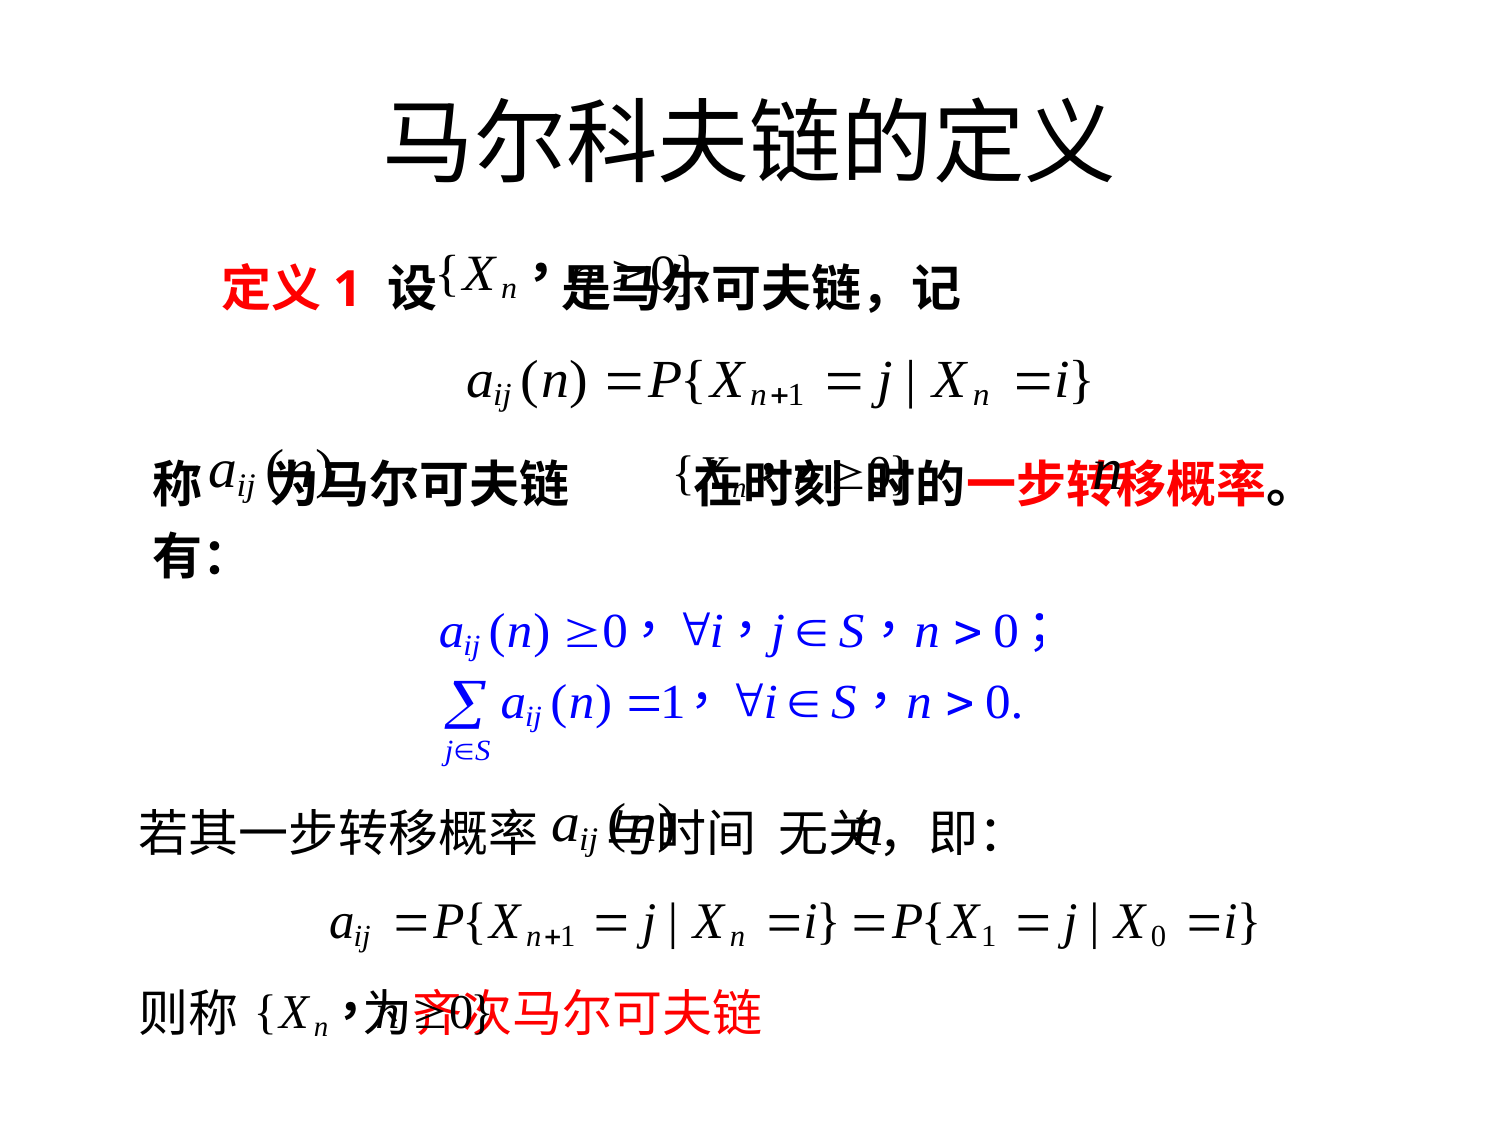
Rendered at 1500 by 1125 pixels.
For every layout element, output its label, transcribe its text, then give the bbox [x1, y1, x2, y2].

title 马尔科夫链的定义 [75, 45, 1425, 233]
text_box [137, 236, 1374, 594]
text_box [123, 786, 1270, 1053]
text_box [429, 597, 1043, 780]
